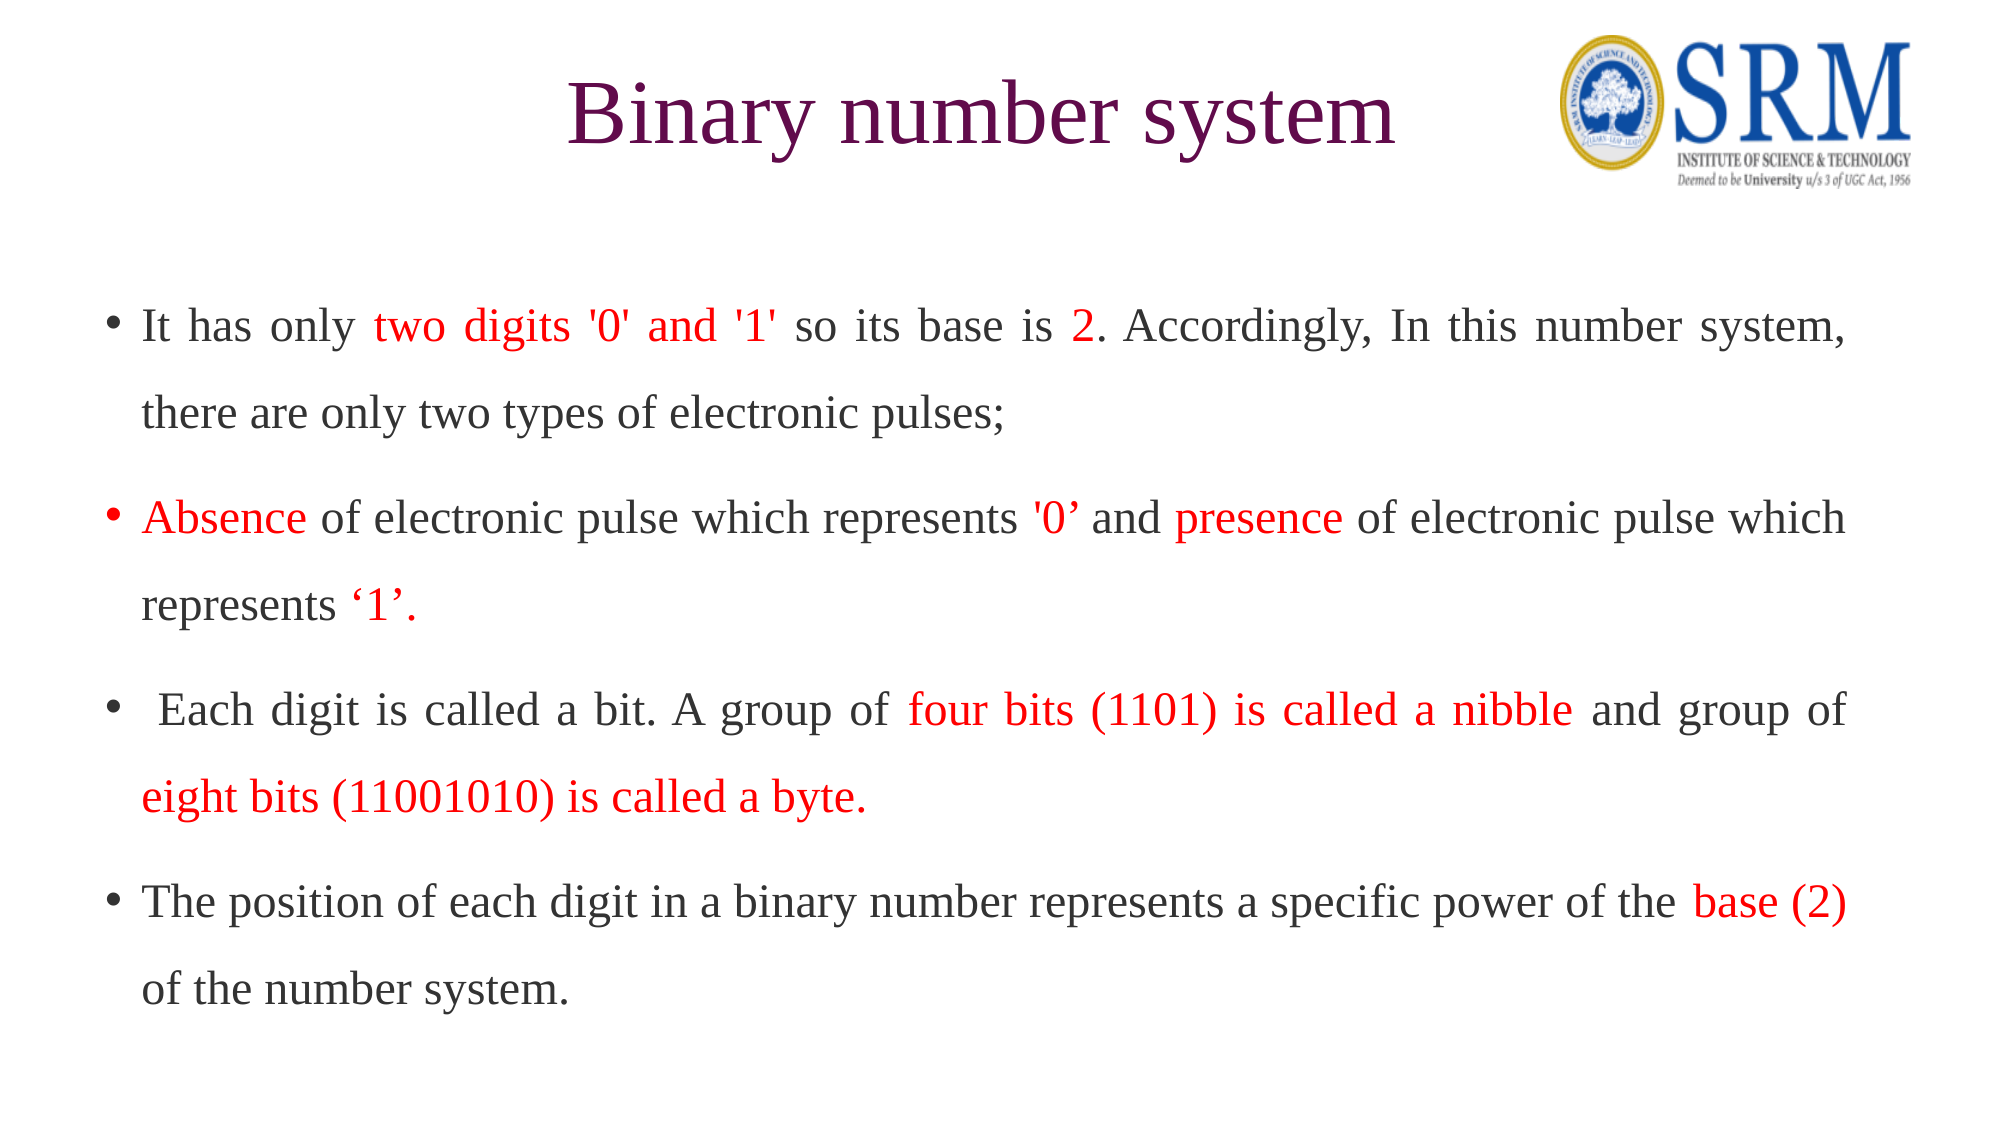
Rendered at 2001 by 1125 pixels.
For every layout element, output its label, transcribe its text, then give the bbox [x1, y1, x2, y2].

list It has only two digits '0' and '1' so its base is 2. Accordingly, In this number system, there are only two types of electronic pulses; Absence of electronic pulse which represents '0’ and presence of electronic pulse which represents ‘1’. Each digit is called a bit. A group of four bits (1101) is called a nibble and group of eight bits (11001010) is called a byte. The position of each digit in a binary number represents a specific power of the base (2) of the number system. [90, 256, 1863, 1023]
title Binary number system [102, 59, 1863, 256]
picture [1560, 35, 1911, 189]
